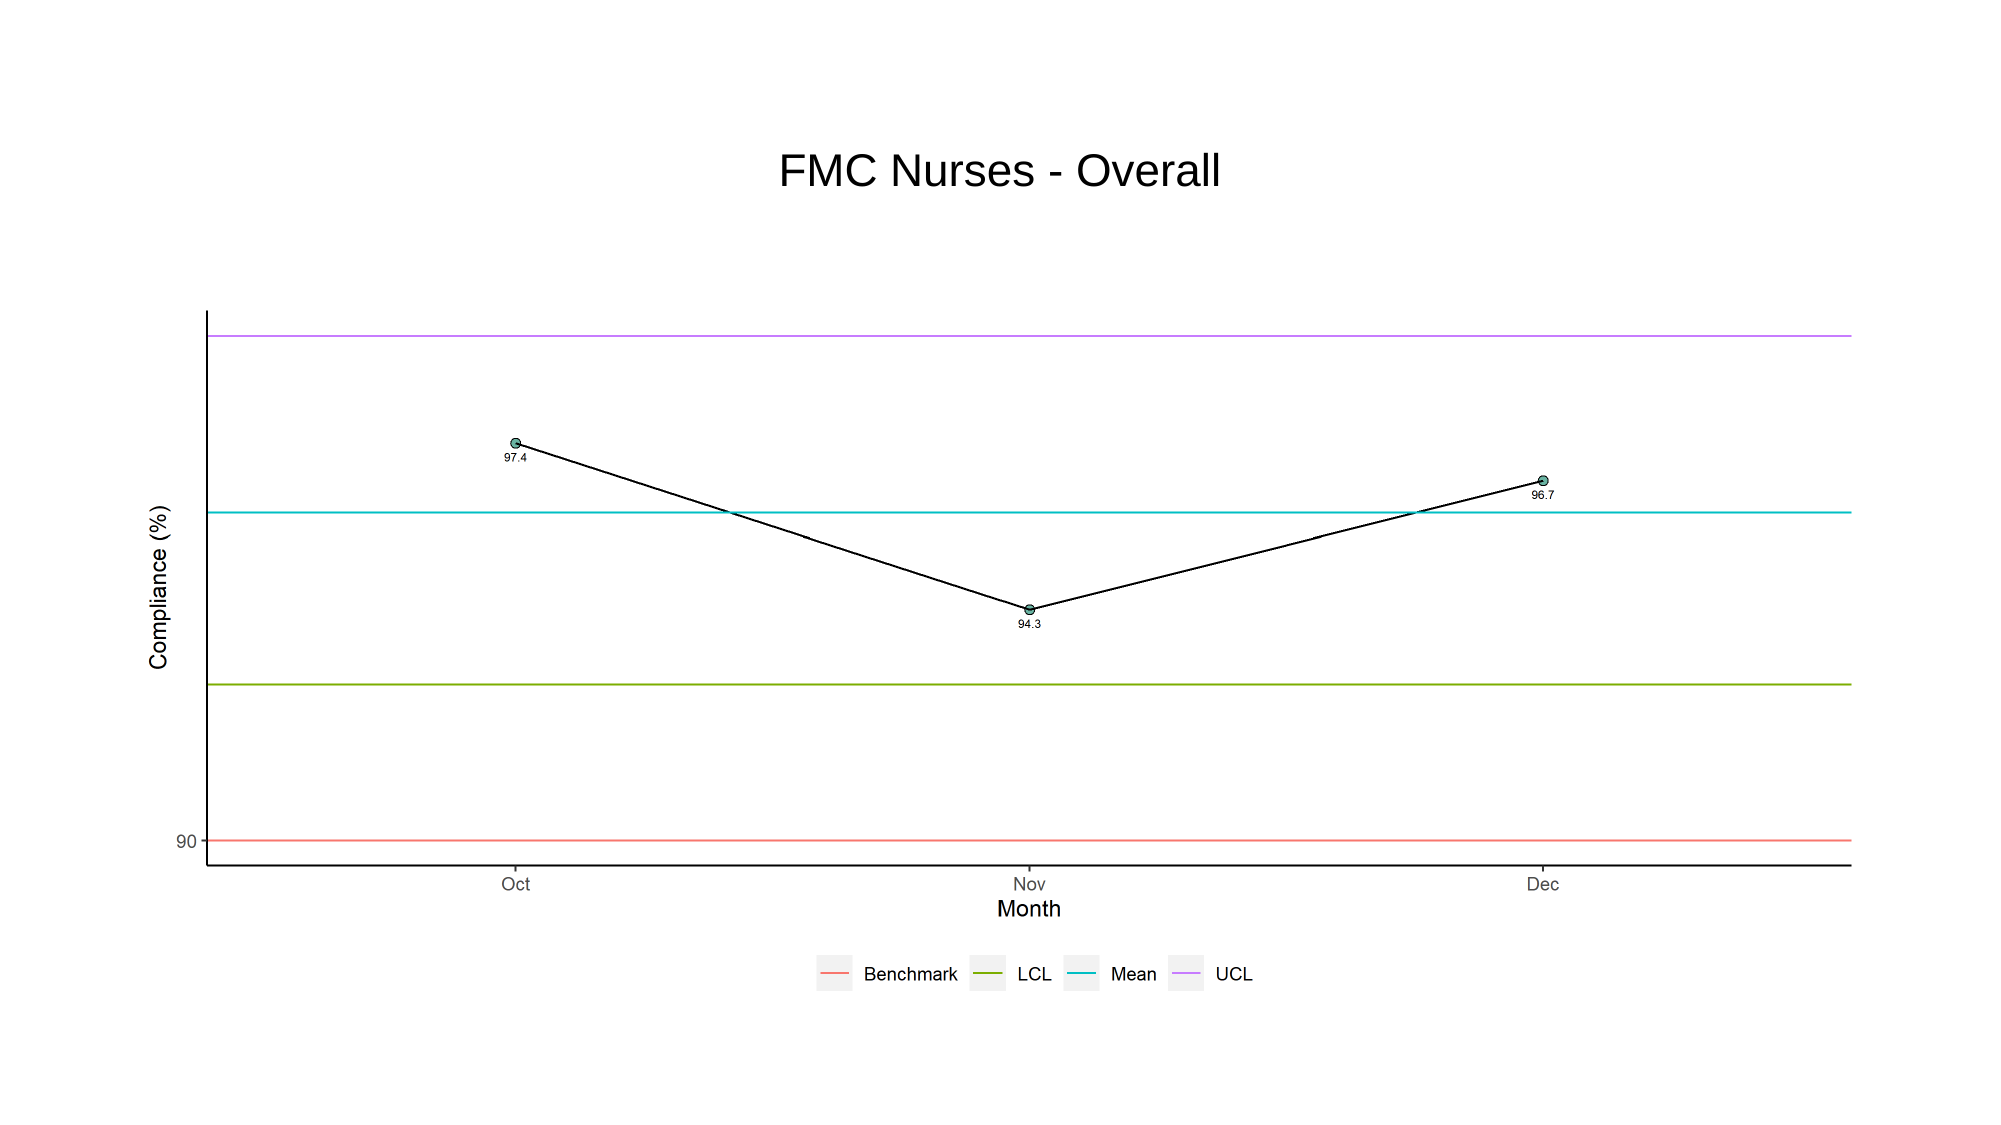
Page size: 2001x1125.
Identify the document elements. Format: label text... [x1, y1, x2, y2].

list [137, 299, 1863, 1014]
title FMC Nurses - Overall [137, 59, 1863, 278]
